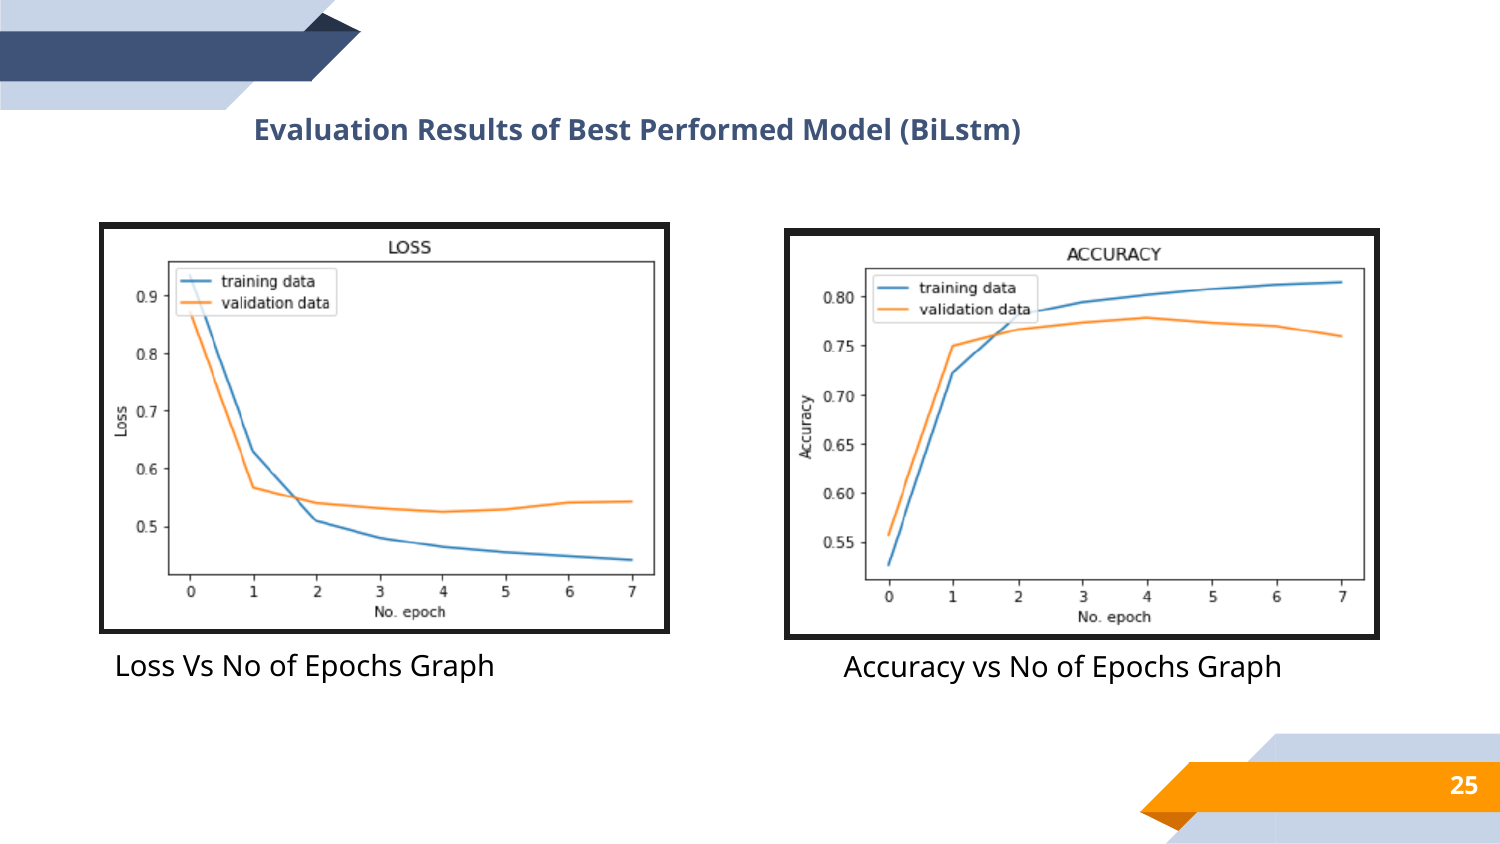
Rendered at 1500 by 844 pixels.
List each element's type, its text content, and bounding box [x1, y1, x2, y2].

picture [99, 222, 671, 634]
text_box Accuracy vs No of Epochs Graph [828, 648, 1298, 691]
text_box Loss Vs No of Epochs Graph [99, 640, 644, 690]
text_box Evaluation Results of Best Performed Model (BiLstm) [238, 103, 1156, 154]
picture [784, 228, 1381, 640]
slide_number 25 [1249, 760, 1494, 813]
